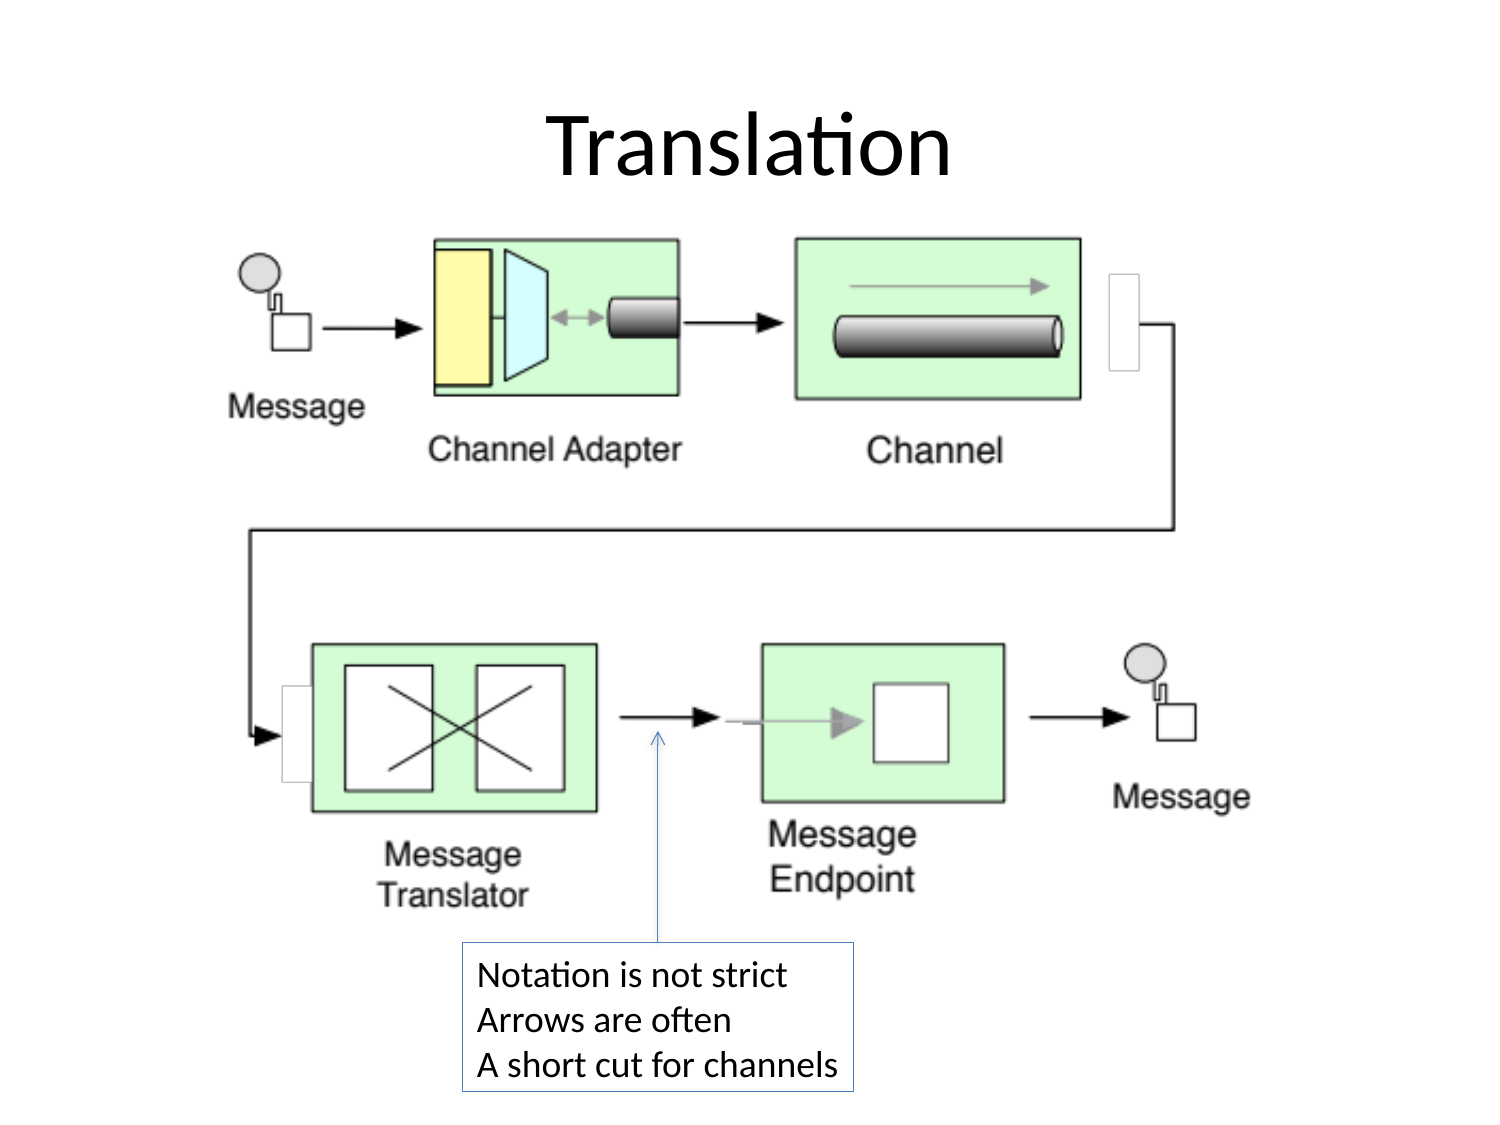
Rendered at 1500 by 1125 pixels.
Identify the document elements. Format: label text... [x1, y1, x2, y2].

picture [206, 232, 1270, 914]
text_box Notation is not strict Arrows are often A short cut for channels [462, 942, 854, 1092]
title Translation [75, 45, 1425, 233]
